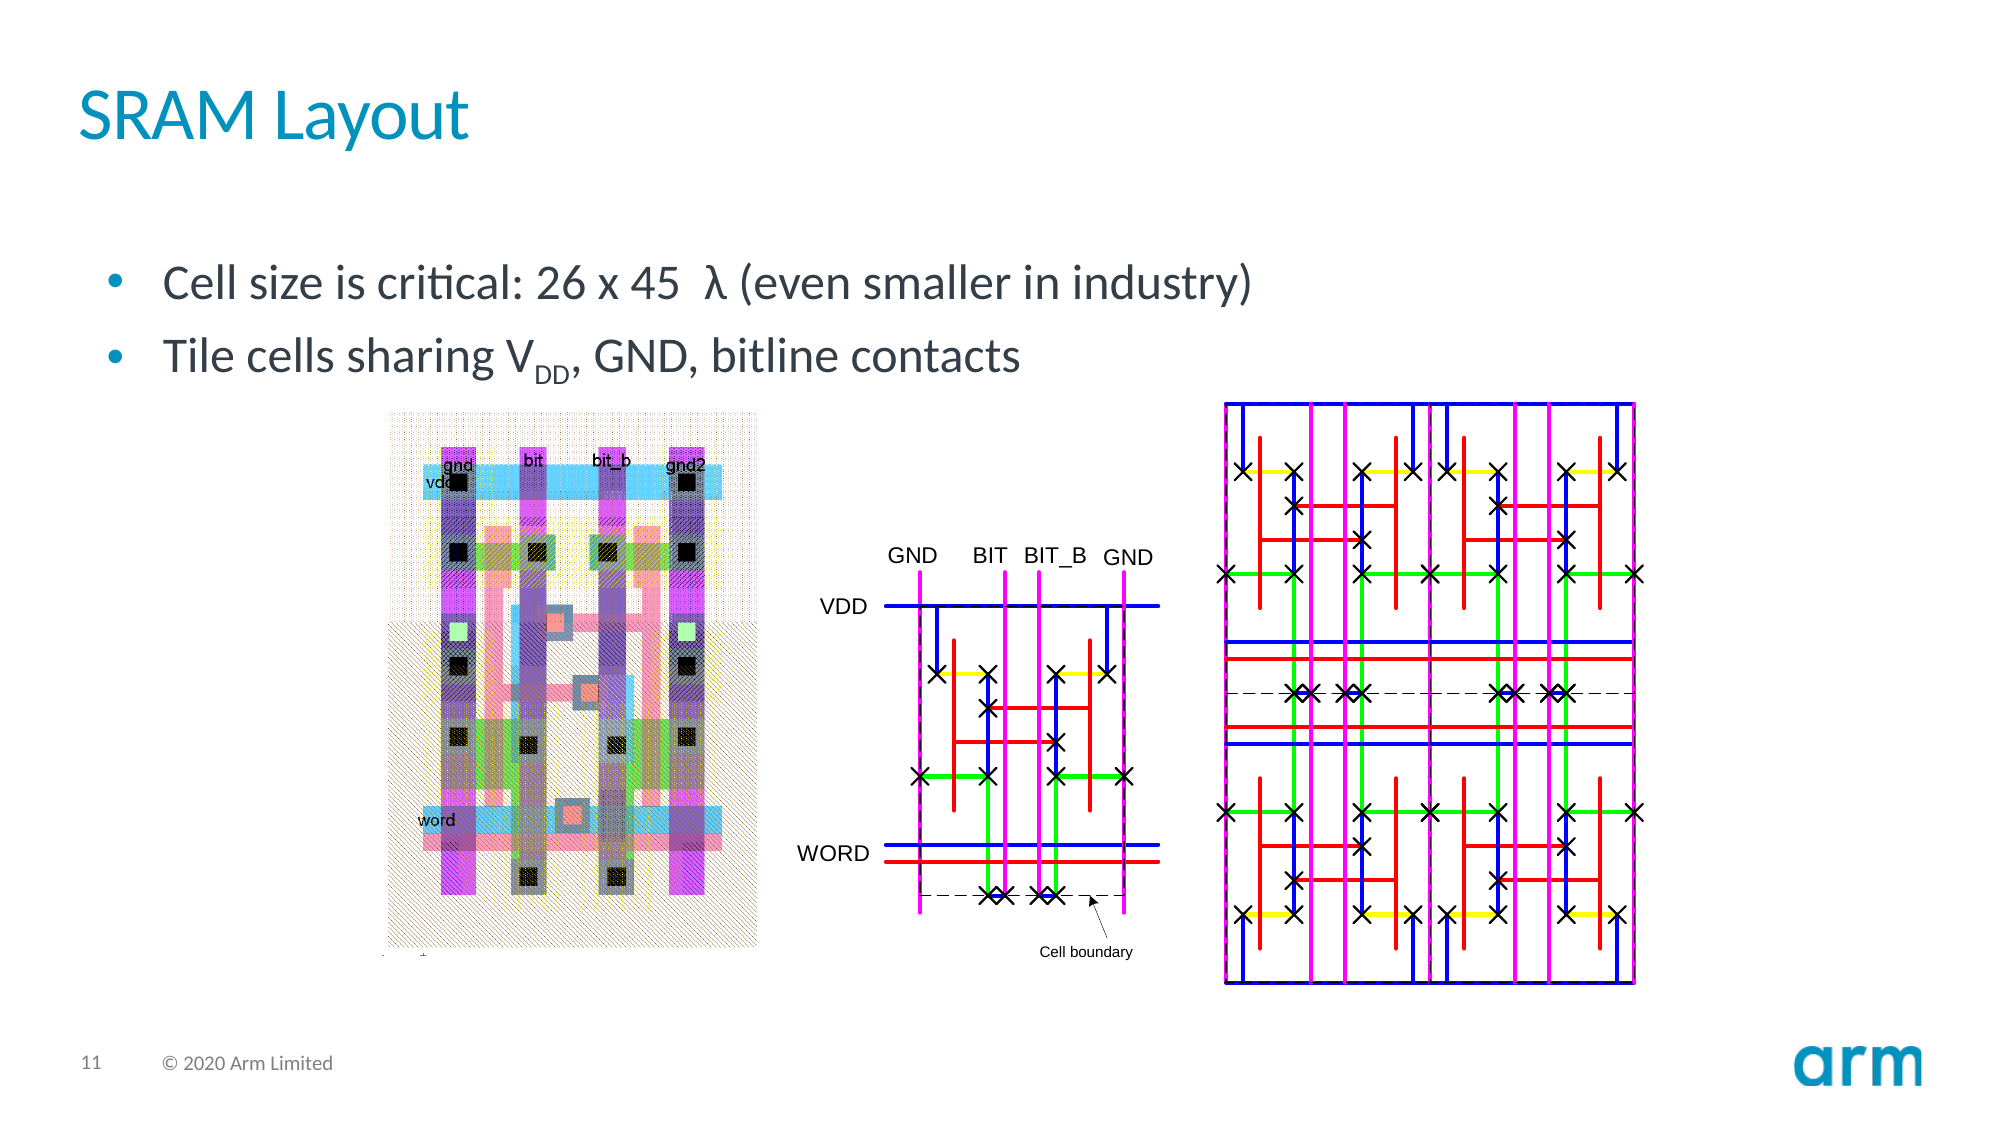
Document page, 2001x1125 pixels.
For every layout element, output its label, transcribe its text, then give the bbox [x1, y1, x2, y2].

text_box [374, 399, 766, 963]
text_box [787, 397, 1649, 989]
list Cell size is critical: 26 x 45 λ (even smaller in industry) Tile cells sharing VDD, GND, bitline contacts [106, 249, 1688, 1000]
title SRAM Layout [78, 78, 1922, 186]
